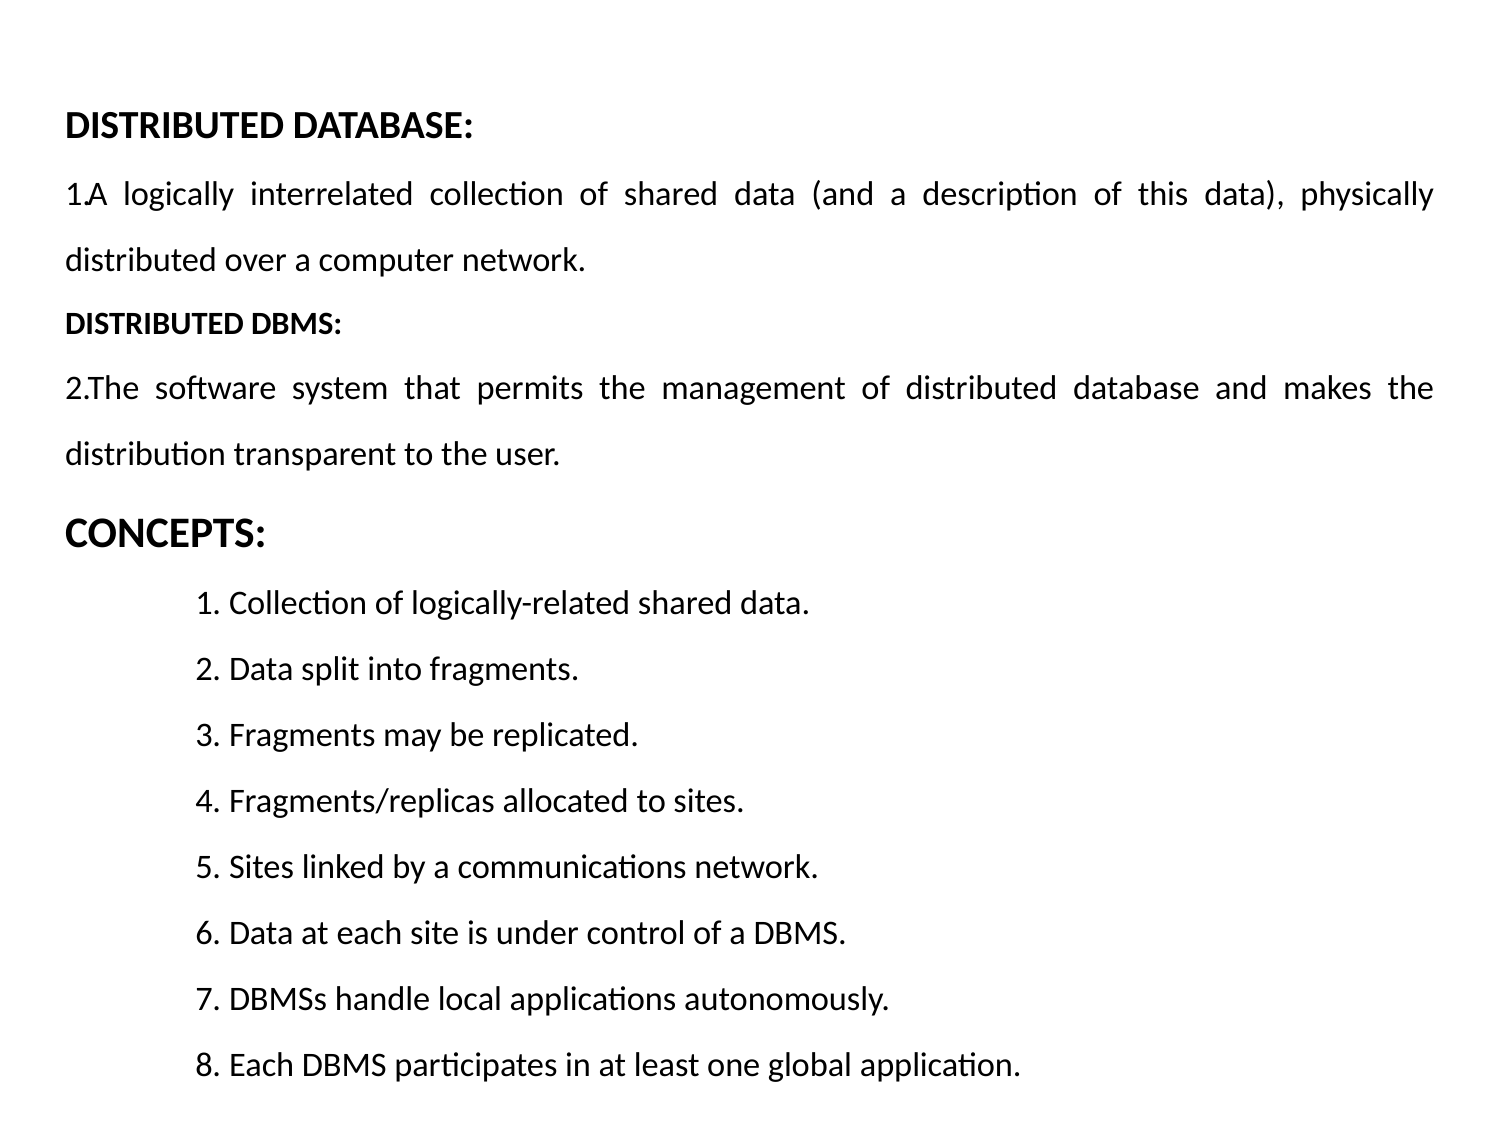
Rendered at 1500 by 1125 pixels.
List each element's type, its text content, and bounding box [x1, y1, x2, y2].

list DISTRIBUTED DATABASE: A logically interrelated collection of shared data (and a description of this data), physically distributed over a computer network. DISTRIBUTED DBMS: The software system that permits the management of distributed database and makes the distribution transparent to the user. CONCEPTS: 1. Collection of logically-related shared data. 2. Data split into fragments. 3. Fragments may be replicated. 4. Fragments/replicas allocated to sites. 5. Sites linked by a communications network. 6. Data at each site is under control of a DBMS. 7. DBMSs handle local applications autonomously. 8. Each DBMS participates in at least one global application. [50, 62, 1450, 1100]
